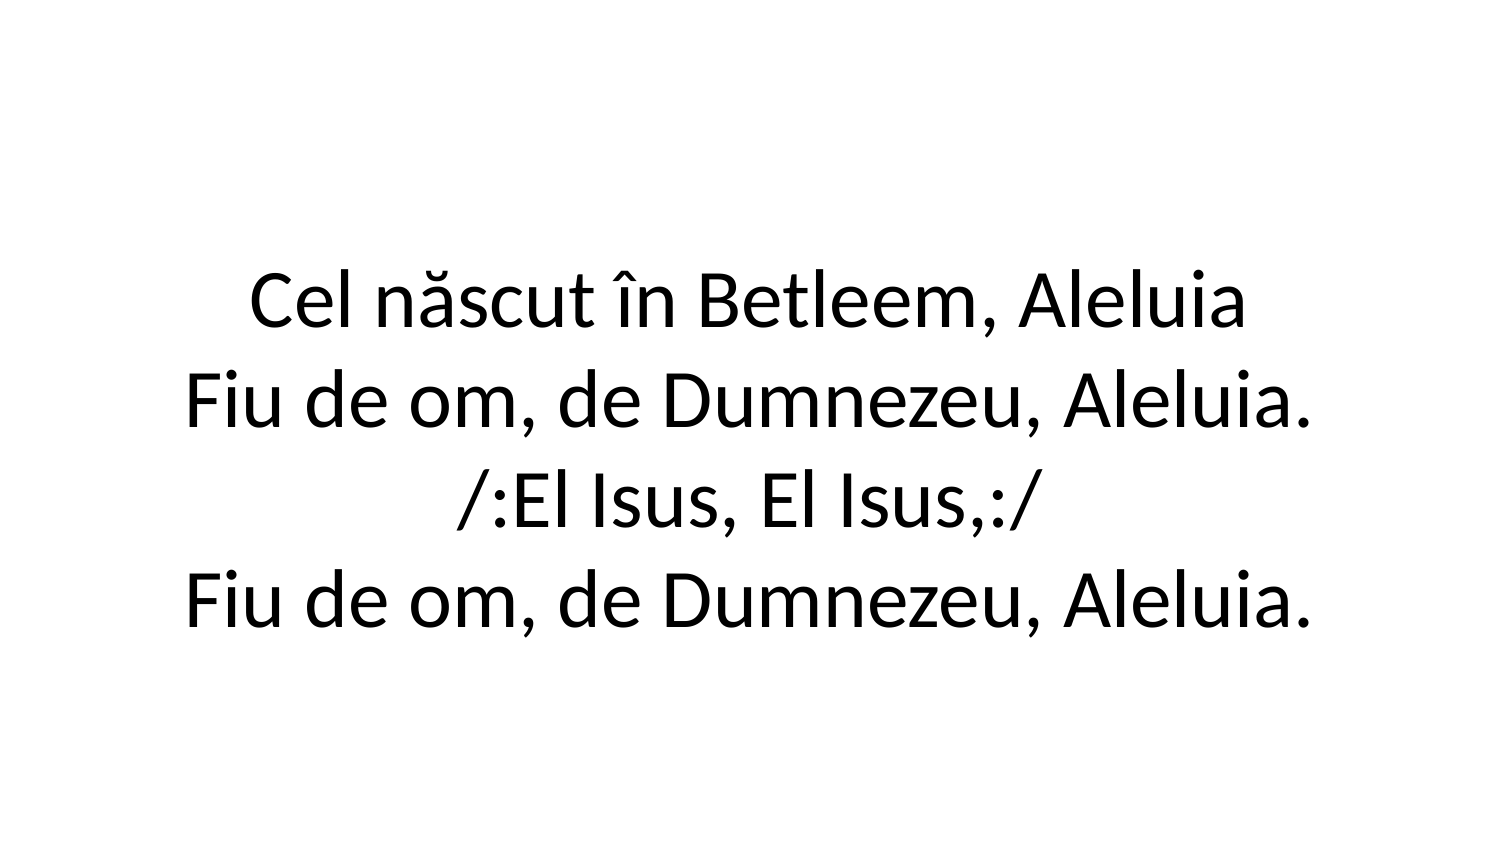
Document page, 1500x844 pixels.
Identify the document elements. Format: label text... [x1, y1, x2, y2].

text_box Cel născut în Betleem, Aleluia Fiu de om, de Dumnezeu, Aleluia. /:El Isus, El Isus,:/ Fiu de om, de Dumnezeu, Aleluia. [169, 192, 1331, 652]
